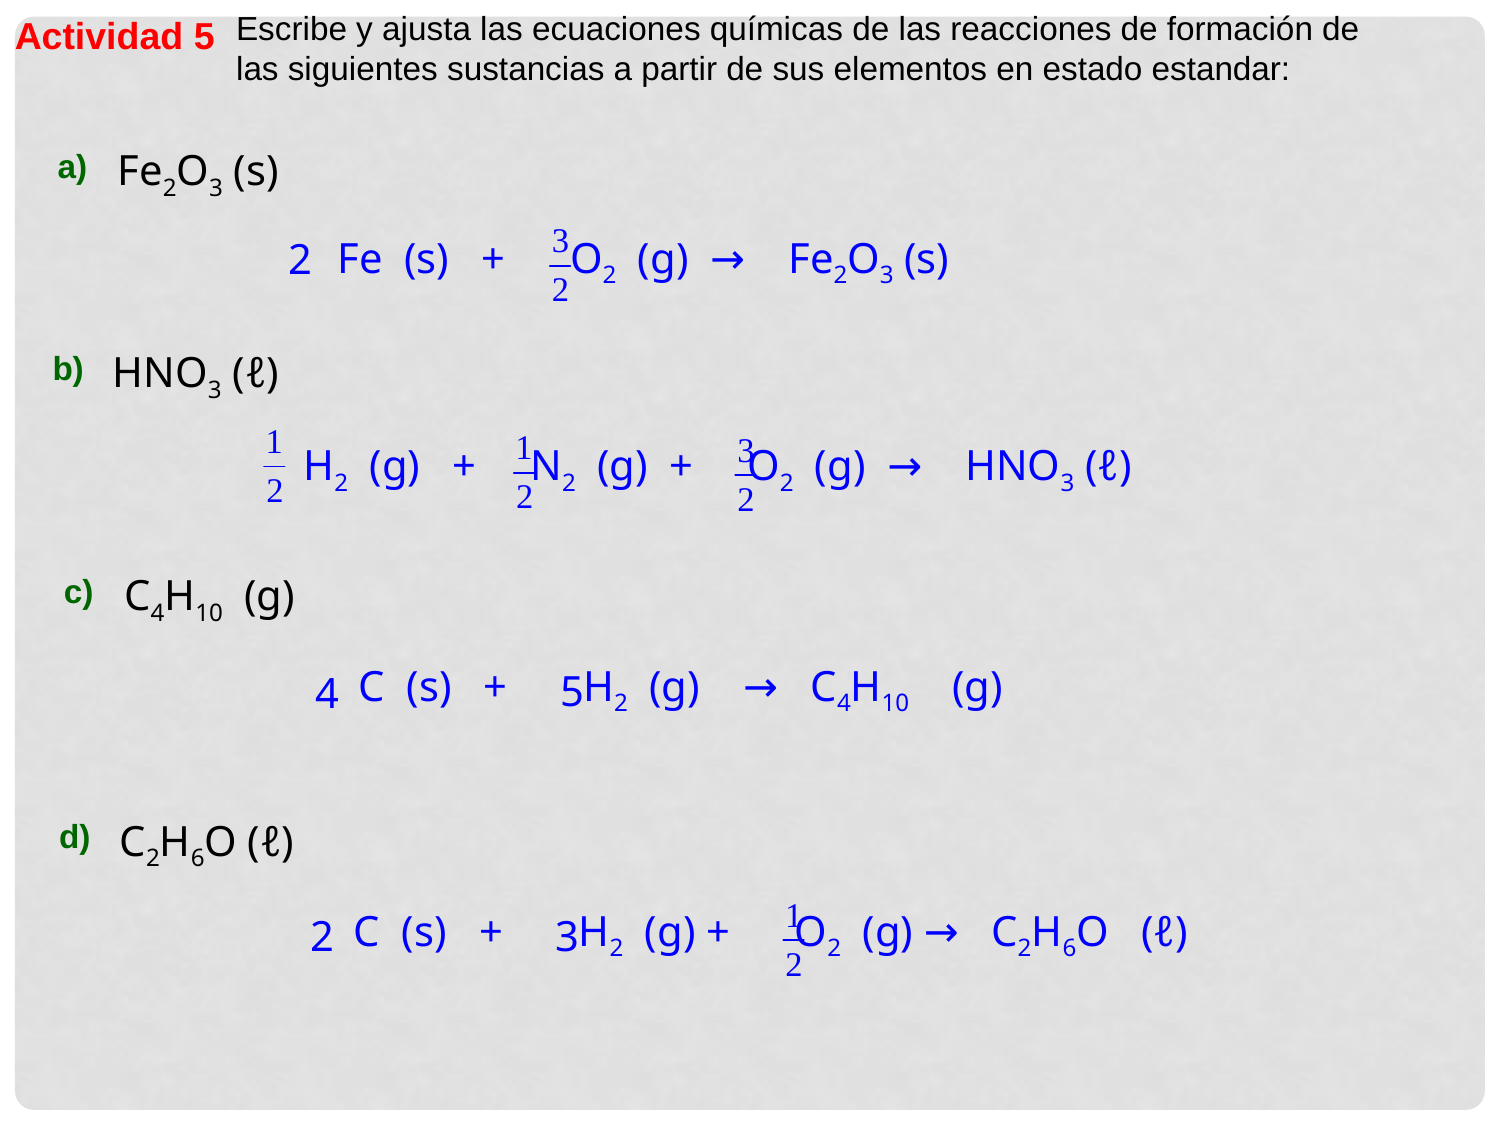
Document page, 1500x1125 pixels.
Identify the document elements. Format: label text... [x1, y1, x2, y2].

text_box 5 [545, 656, 647, 722]
text_box H2 (g) + N2 (g) + O2 (g) → HNO3 (ℓ) [294, 431, 507, 504]
text_box H2 (g) + N2 (g) + O2 (g) → HNO3 (ℓ) [543, 431, 729, 504]
text_box C2H6O (ℓ) [104, 806, 942, 879]
text_box Fe (s) + O2 (g) → Fe2O3 (s) [312, 224, 543, 297]
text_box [507, 427, 543, 518]
text_box c) [49, 562, 109, 618]
text_box 2 [295, 902, 398, 967]
text_box H2 (g) + N2 (g) + O2 (g) → HNO3 (ℓ) [765, 431, 1279, 504]
text_box Escribe y ajusta las ecuaciones químicas de las reacciones de formación de las siguientes sustancias a partir de sus elementos en estado estandar: [221, 0, 1426, 95]
text_box Actividad 5 [0, 4, 221, 65]
text_box C (s) + H2 (g) → C4H10 (g) [343, 652, 1313, 724]
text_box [729, 429, 765, 520]
text_box a) [42, 137, 102, 193]
text_box C4H10 (g) [109, 561, 947, 634]
text_box 4 [300, 659, 402, 724]
text_box Fe2O3 (s) [102, 136, 941, 209]
text_box 2 [274, 225, 376, 291]
text_box d) [44, 807, 104, 863]
text_box b) [37, 339, 97, 395]
text_box HNO3 (ℓ) [97, 338, 936, 411]
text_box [777, 894, 813, 985]
text_box C (s) + H2 (g) + O2 (g) → C2H6O (ℓ) [339, 897, 777, 969]
text_box C (s) + H2 (g) + O2 (g) → C2H6O (ℓ) [813, 897, 1308, 969]
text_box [543, 219, 579, 310]
text_box 3 [540, 902, 643, 967]
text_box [257, 420, 294, 511]
text_box Fe (s) + O2 (g) → Fe2O3 (s) [579, 224, 1141, 297]
